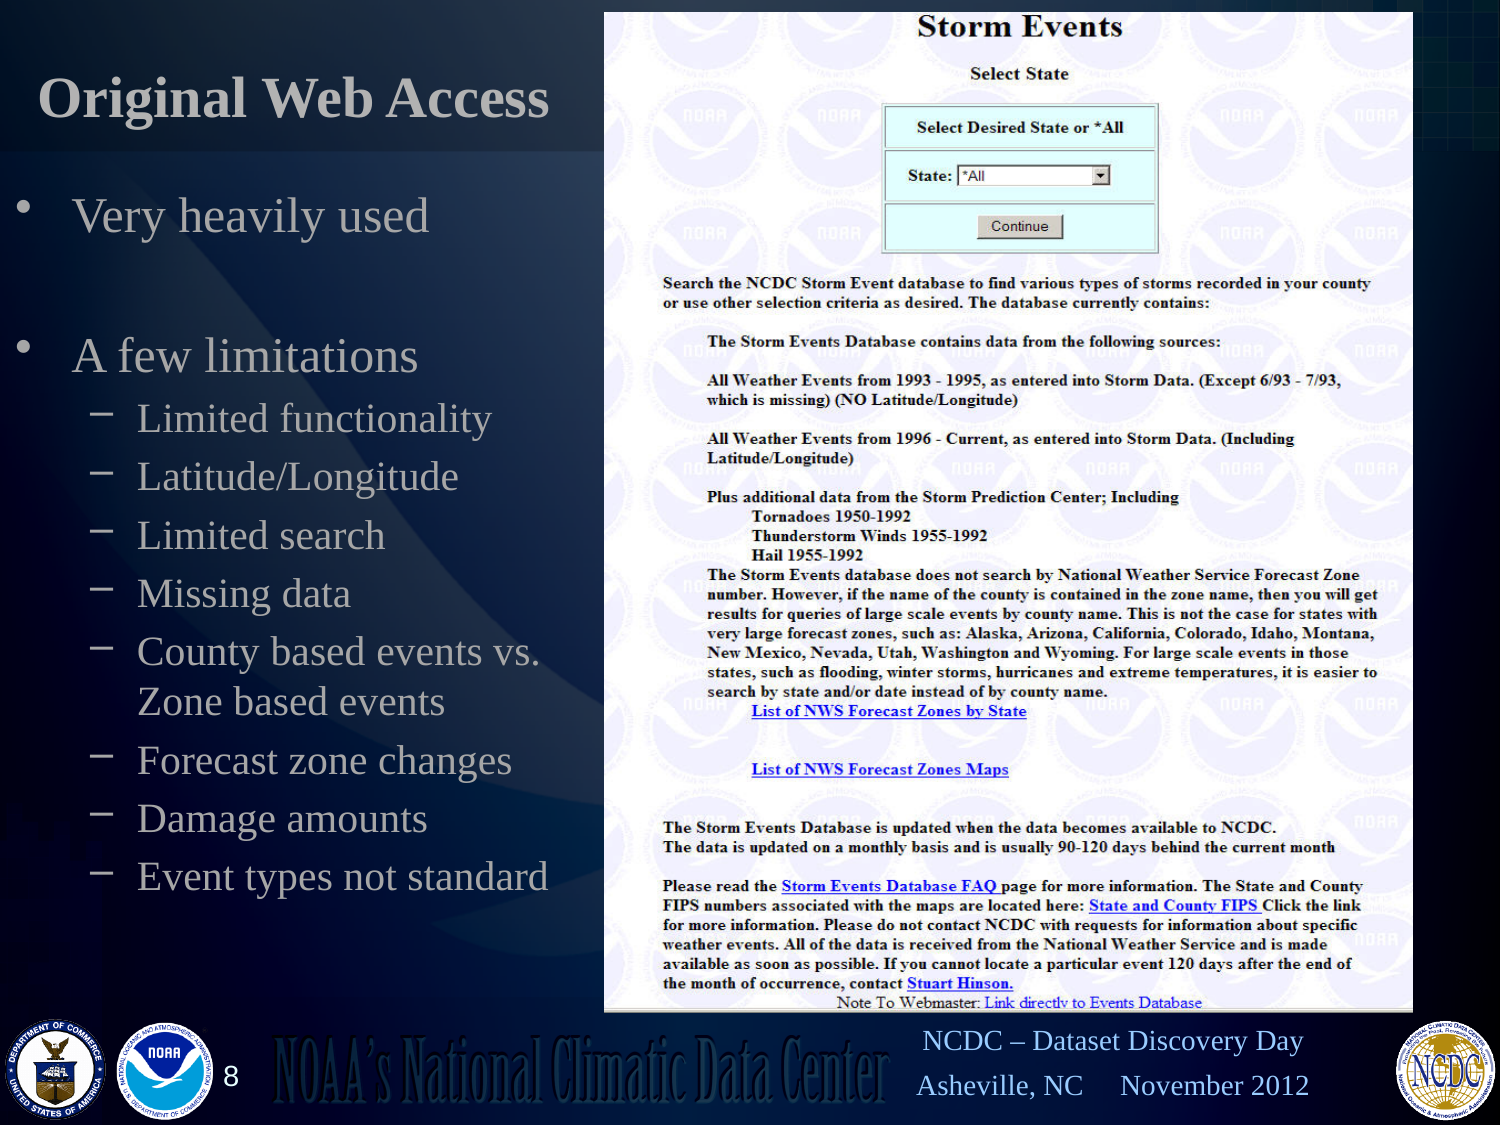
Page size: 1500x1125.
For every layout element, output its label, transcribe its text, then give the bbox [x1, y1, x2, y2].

picture [0, 1015, 110, 1125]
picture [604, 12, 1413, 1013]
picture [1390, 1015, 1500, 1125]
picture [112, 1018, 217, 1123]
title Original Web Access [12, 12, 575, 174]
list Very heavily used A few limitations Limited functionality Latitude/Longitude Limited search Missing data County based events vs. Zone based events Forecast zone changes Damage amounts Event types not standard [0, 174, 588, 988]
